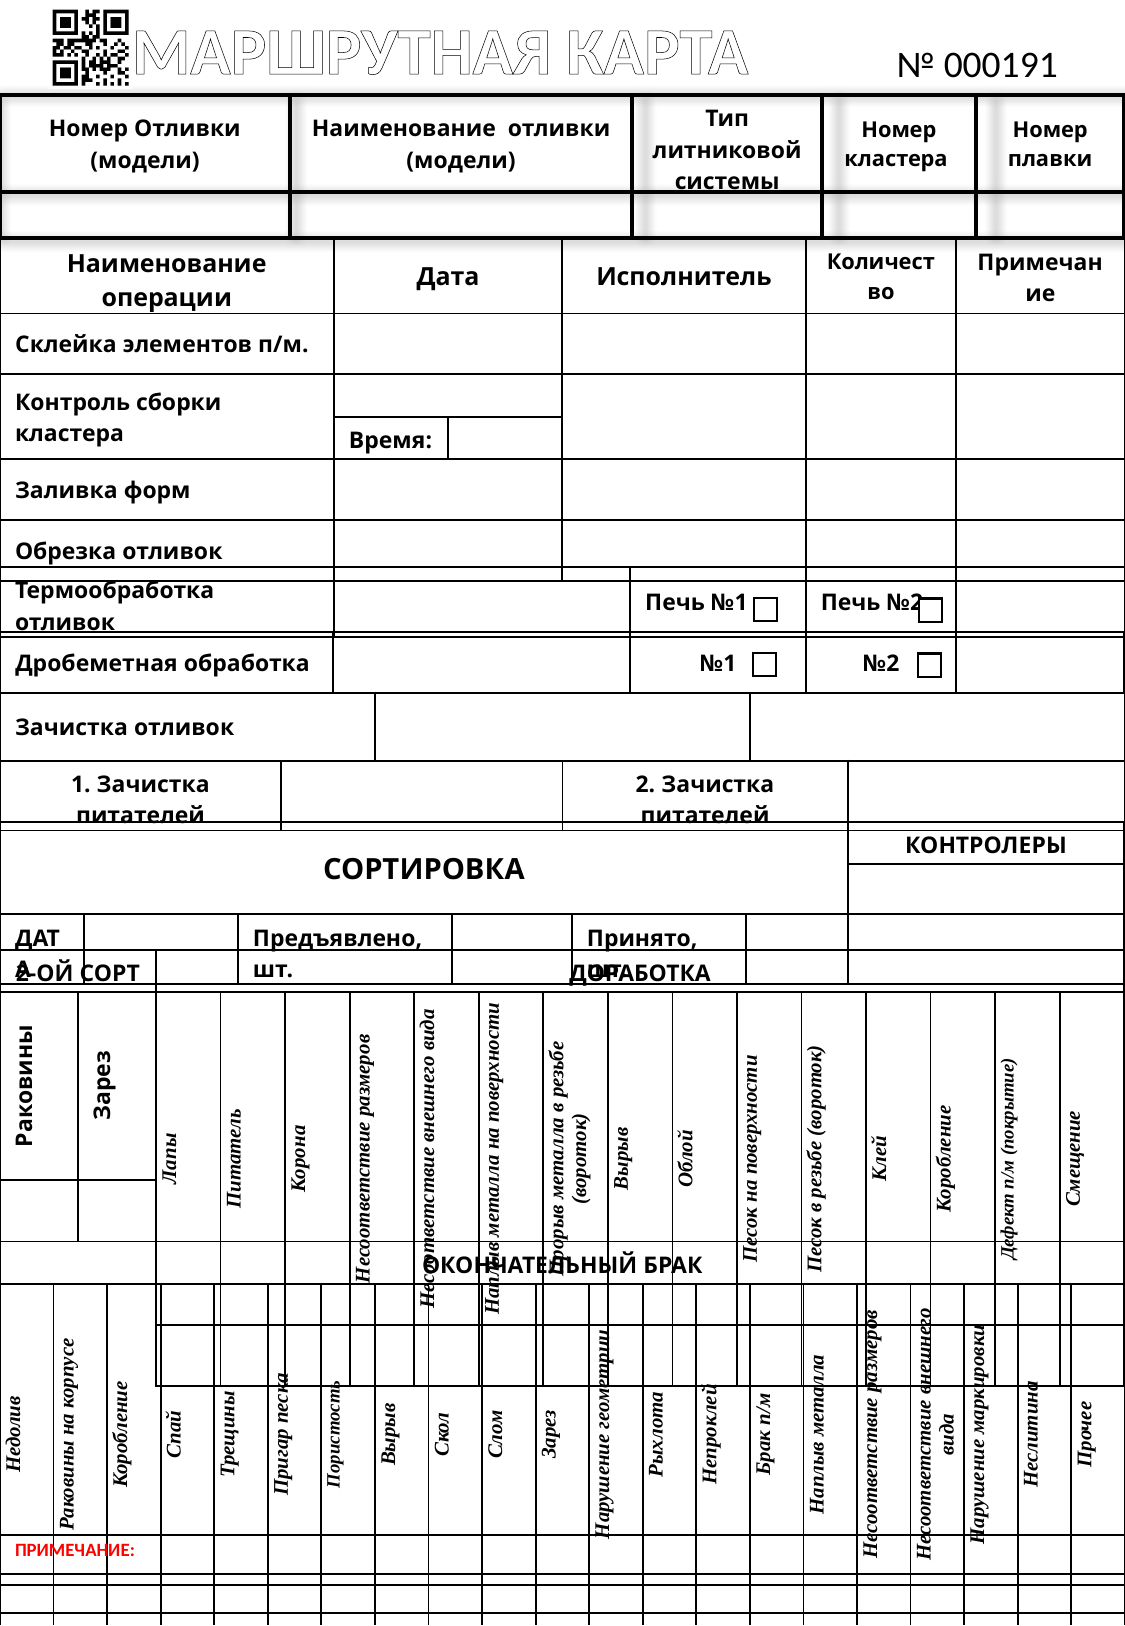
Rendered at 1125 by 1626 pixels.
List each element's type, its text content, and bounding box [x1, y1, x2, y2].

text_box № 000191 [881, 32, 1073, 93]
table_header Примечание [957, 239, 1124, 313]
table_header 2. Зачистка питателей [563, 762, 847, 821]
picture [49, 6, 132, 89]
table_header 2-ОЙ СОРТ [1, 985, 155, 991]
table_cell [483, 1614, 535, 1625]
table_header Наименование отливки (модели) [292, 97, 630, 190]
table_cell [292, 194, 630, 236]
table_header Тип литниковой системы [634, 97, 820, 190]
table_cell Принято, шт. [573, 915, 745, 983]
table_header СОРТИРОВКА [1, 823, 847, 913]
table_cell Корона [286, 993, 349, 1241]
table_cell [563, 521, 805, 566]
table_cell Наплыв металла на поверхности [480, 993, 542, 1241]
table_cell [563, 314, 805, 373]
table_cell [335, 460, 561, 519]
table_header [335, 568, 629, 631]
table_cell [54, 1614, 106, 1625]
table_header [751, 694, 1124, 760]
table_cell [634, 194, 820, 236]
table_cell Заливка форм [1, 460, 333, 519]
table_cell [453, 915, 571, 983]
table_cell Смещение [1061, 993, 1123, 1241]
table_header [957, 568, 1124, 631]
table_cell Вырыв [376, 1285, 428, 1534]
table_cell Несоответствие размеров [858, 1285, 910, 1534]
table_cell Нарушение маркировки [965, 1285, 1017, 1534]
table_cell [807, 375, 955, 458]
table_cell Коробление [108, 1285, 160, 1534]
table_header Номер Отливки (модели) [2, 97, 288, 190]
table_cell [1072, 1614, 1124, 1625]
table_header [957, 633, 1123, 692]
table_cell [79, 1181, 155, 1241]
table_cell Наплыв металла [804, 1285, 856, 1534]
table_cell Нарушение геометрии [590, 1285, 642, 1534]
table_cell [537, 1614, 588, 1625]
table_cell Лапы [157, 993, 220, 1241]
table_cell Спай [162, 1285, 213, 1534]
table_cell Слом [483, 1285, 535, 1534]
table_cell [849, 915, 1123, 983]
table_cell Раковины на корпусе [54, 1285, 106, 1534]
table_cell [978, 194, 1122, 236]
table_cell [824, 194, 974, 236]
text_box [752, 597, 943, 678]
table_cell Склейка элементов п/м. [1, 314, 333, 373]
table_header Дата [335, 239, 561, 313]
table_cell Песок на поверхности [738, 993, 801, 1241]
table_header ДОРАБОТКА [157, 985, 1123, 991]
table_cell Брак п/м [751, 1285, 803, 1534]
table_cell Рыхлота [644, 1285, 695, 1534]
table_cell Коробление [931, 993, 994, 1241]
table_cell Недолив [1, 1285, 53, 1534]
table_header №2 [807, 633, 955, 692]
table_cell [429, 1614, 481, 1625]
table_cell Время: [335, 418, 447, 458]
table_header КОНТРОЛЕРЫ [849, 823, 1123, 863]
table_header ОКОНЧАТЕЛЬНЫЙ БРАК [1, 1242, 1124, 1283]
table_header Номер плавки [978, 97, 1122, 190]
table_cell Клей [867, 993, 930, 1241]
table_cell Дефект п/м (покрытие) [996, 993, 1059, 1241]
table_cell [858, 1614, 910, 1625]
table_cell [957, 460, 1124, 519]
table_header Печь №2 [807, 568, 955, 631]
table_cell [911, 1614, 963, 1625]
table_cell [269, 1614, 320, 1625]
table_header №1 [631, 633, 805, 692]
table_cell [1, 1614, 53, 1625]
table_cell Пригар песка [269, 1285, 320, 1534]
table_header Номер кластера [824, 97, 974, 190]
table_cell [1, 1181, 77, 1241]
table_cell Пористость [322, 1285, 374, 1534]
table_cell Скол [429, 1285, 481, 1534]
table_cell Обрезка отливок [1, 521, 333, 566]
table_header 1. Зачистка питателей [1, 762, 280, 821]
table_header Термообработка отливок [1, 568, 333, 631]
table_cell [1, 1575, 1124, 1612]
table_cell Несоответствие внешнего вида [415, 993, 478, 1241]
table_cell [2, 194, 288, 236]
table_cell Неслитина [1019, 1285, 1070, 1534]
table_cell [804, 1614, 856, 1625]
table_cell Несоответствие размеров [351, 993, 413, 1241]
table_cell [322, 1614, 374, 1625]
table_header ПРИМЕЧАНИЕ: [1, 1536, 1124, 1573]
table_header Печь №1 [631, 568, 805, 631]
table_header [282, 762, 562, 821]
table_cell [751, 1614, 803, 1625]
table_cell Раковины [1, 993, 77, 1179]
table_cell [335, 521, 561, 566]
table_cell Зарез [537, 1285, 588, 1534]
table_cell [807, 314, 955, 373]
table_cell [215, 1614, 267, 1625]
table_cell Предъявлено, шт. [239, 915, 451, 983]
table_cell [449, 418, 561, 458]
table_header [334, 633, 629, 692]
text_box МАРШРУТНАЯ КАРТА [116, 0, 764, 87]
table_cell [957, 314, 1124, 373]
table_cell Несоответствие внешнего вида [911, 1285, 963, 1534]
table_cell [807, 521, 955, 566]
table_cell Непроклей [697, 1285, 749, 1534]
table_cell [807, 460, 955, 519]
table_cell [644, 1614, 695, 1625]
table_cell [563, 375, 805, 458]
table_cell [335, 375, 561, 416]
table_header Исполнитель [563, 239, 805, 313]
table_cell [376, 1614, 428, 1625]
table_cell [957, 521, 1124, 566]
table_cell [335, 314, 561, 373]
table_cell Трещины [215, 1285, 267, 1534]
table_cell Вырыв [609, 993, 672, 1241]
table_cell Контроль сборки кластера [1, 375, 333, 458]
table_header Количество [807, 239, 955, 313]
table_cell Зарез [79, 993, 155, 1179]
table_cell [590, 1614, 642, 1625]
table_cell [162, 1614, 213, 1625]
table_cell Облой [673, 993, 736, 1241]
table_cell [957, 375, 1124, 458]
table_cell Прочее [1072, 1285, 1124, 1534]
table_cell Прорыв металла в резьбе (вороток) [544, 993, 607, 1241]
table_cell [85, 915, 237, 983]
table_cell [1019, 1614, 1070, 1625]
table_cell [563, 460, 805, 519]
table_cell [849, 865, 1123, 913]
table_cell Питатель [221, 993, 284, 1241]
table_header [376, 694, 749, 760]
table_header [849, 762, 1124, 821]
table_cell Песок в резьбе (вороток) [802, 993, 865, 1241]
table_cell ДАТА [1, 915, 83, 983]
table_cell [108, 1614, 160, 1625]
table_header Дробеметная обработка [1, 633, 332, 692]
table_cell [697, 1614, 749, 1625]
table_cell [747, 915, 847, 983]
table_header Зачистка отливок [1, 694, 374, 760]
table_cell [965, 1614, 1017, 1625]
table_header Наименование операции [1, 239, 333, 313]
